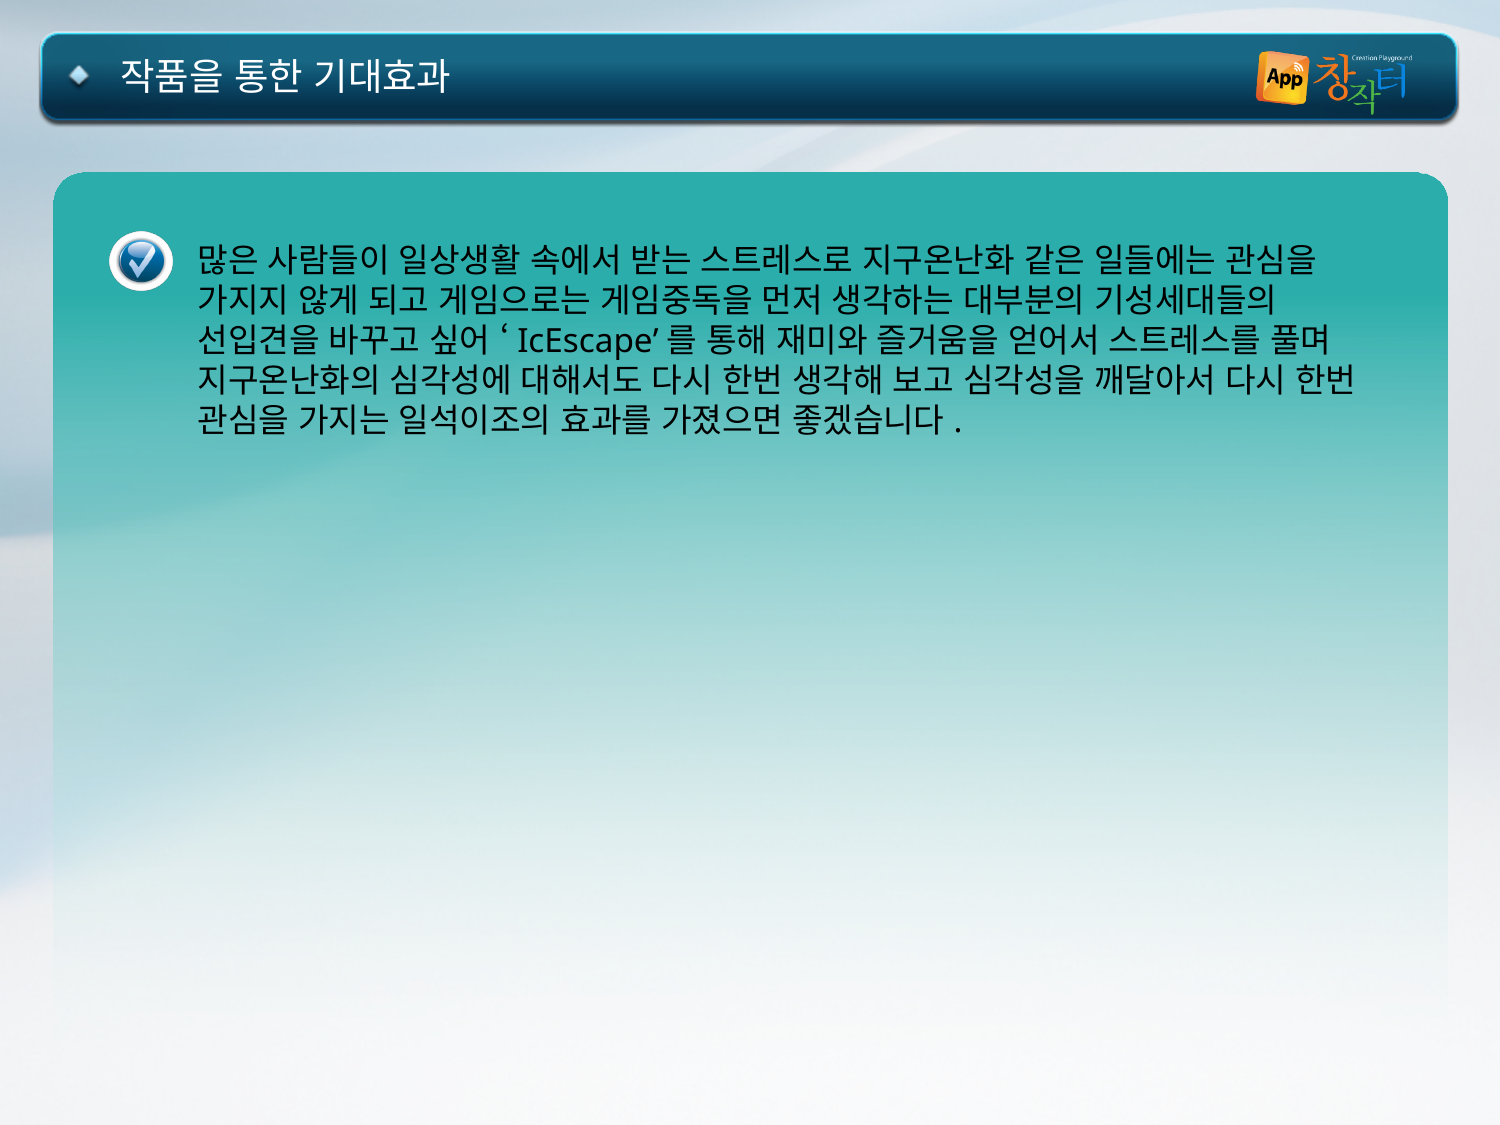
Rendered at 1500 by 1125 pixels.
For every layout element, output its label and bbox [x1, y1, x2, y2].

text_box [52, 172, 1448, 1095]
picture [0, 0, 1500, 1125]
